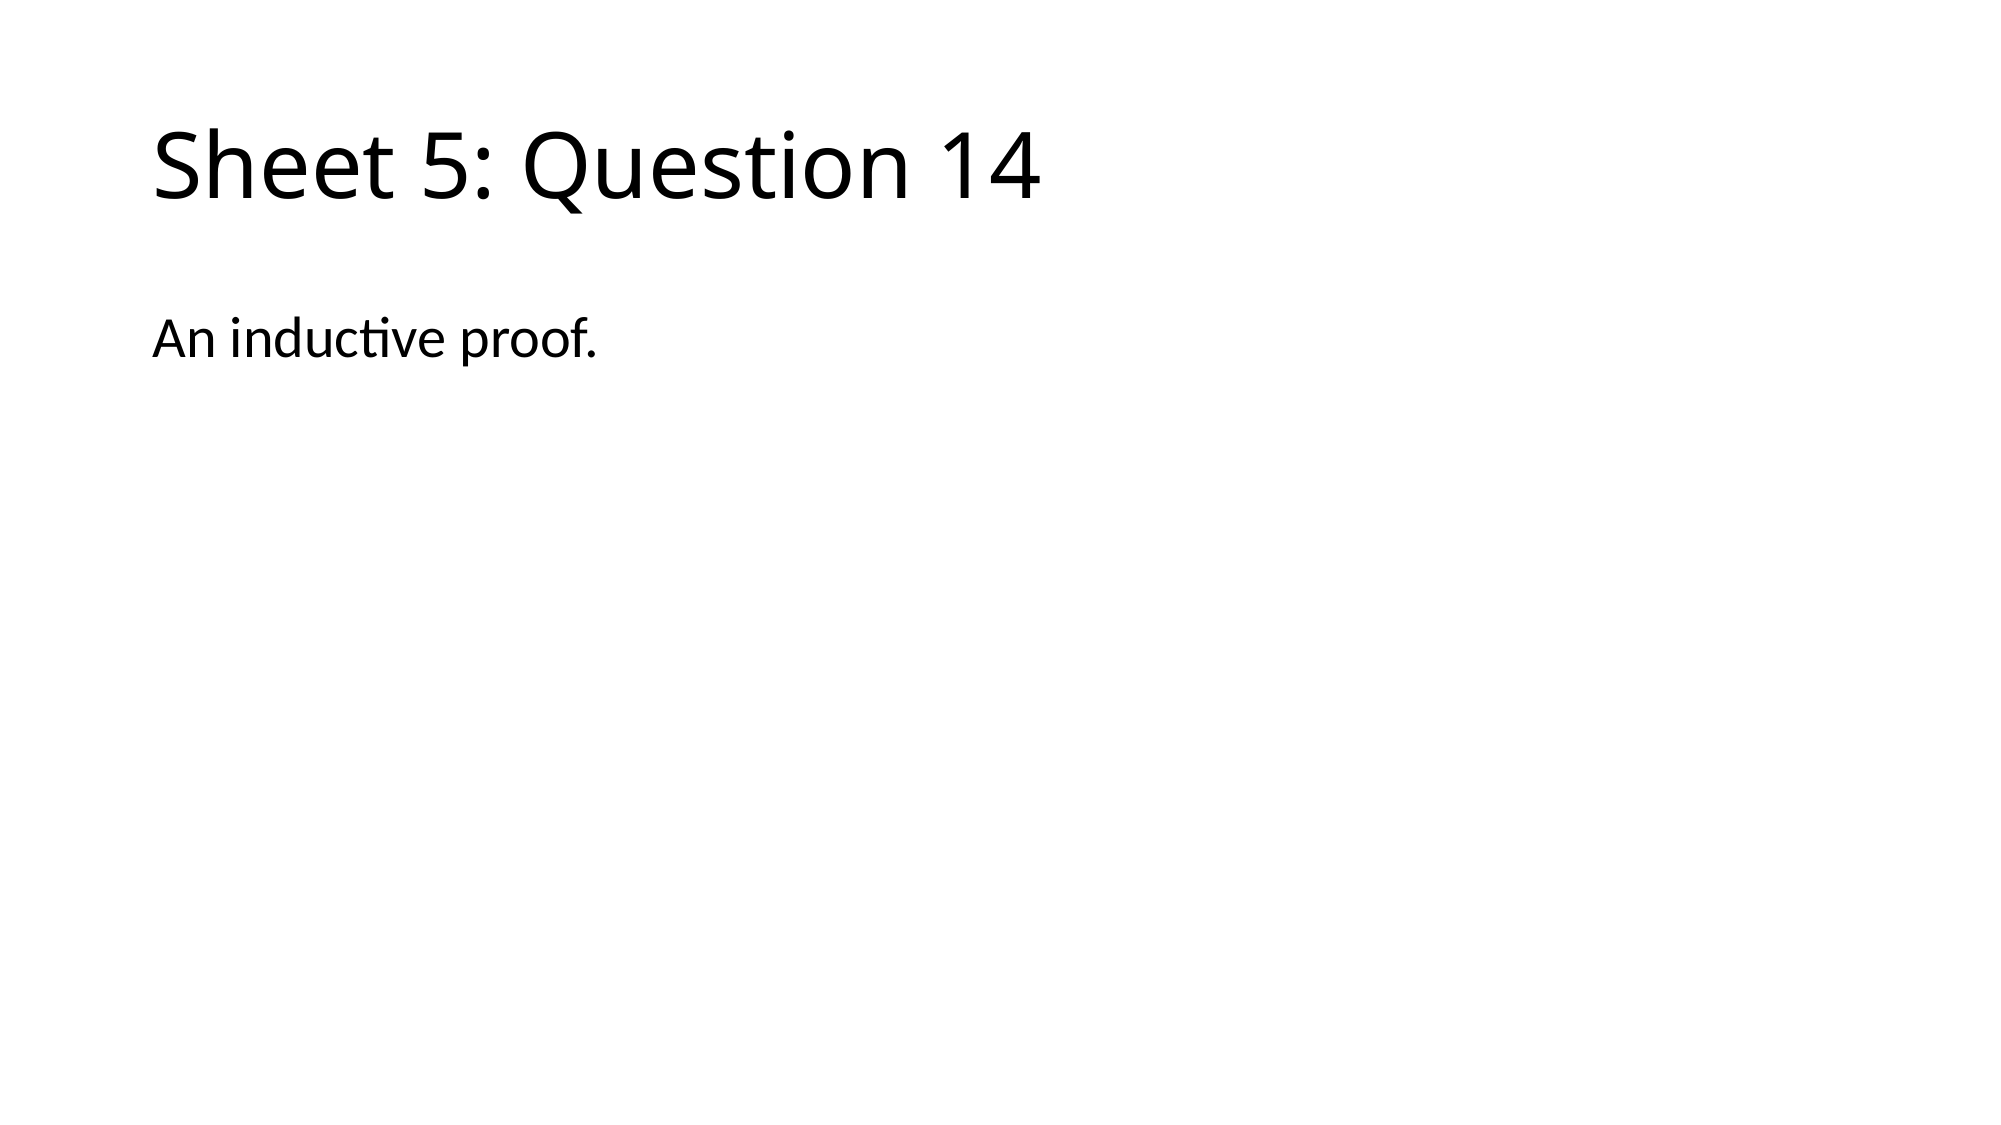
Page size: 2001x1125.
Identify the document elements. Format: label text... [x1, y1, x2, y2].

title Sheet 5: Question 14 [137, 59, 1863, 278]
list An inductive proof. [137, 299, 1863, 1014]
